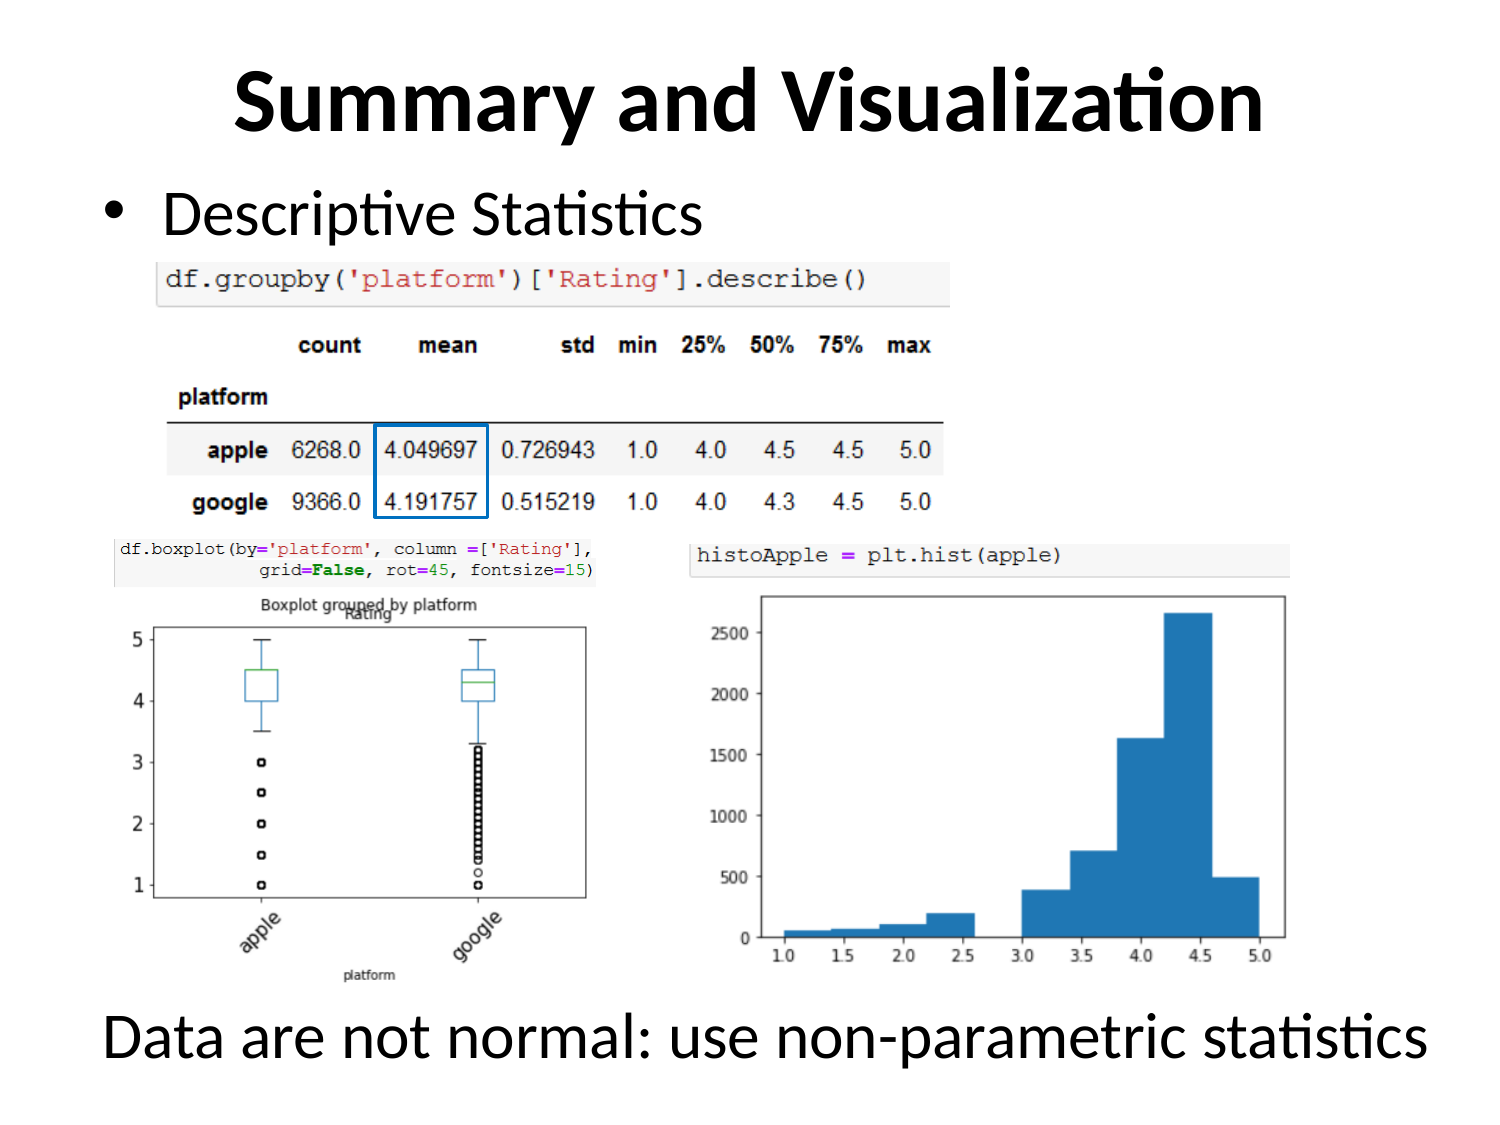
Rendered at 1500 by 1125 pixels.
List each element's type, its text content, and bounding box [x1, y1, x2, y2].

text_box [149, 262, 951, 518]
picture [112, 537, 596, 985]
title Summary and Visualization [75, 1, 1425, 189]
picture [687, 543, 1291, 969]
list Descriptive Statistics Data are not normal: use non-parametric statistics [87, 162, 1450, 1113]
